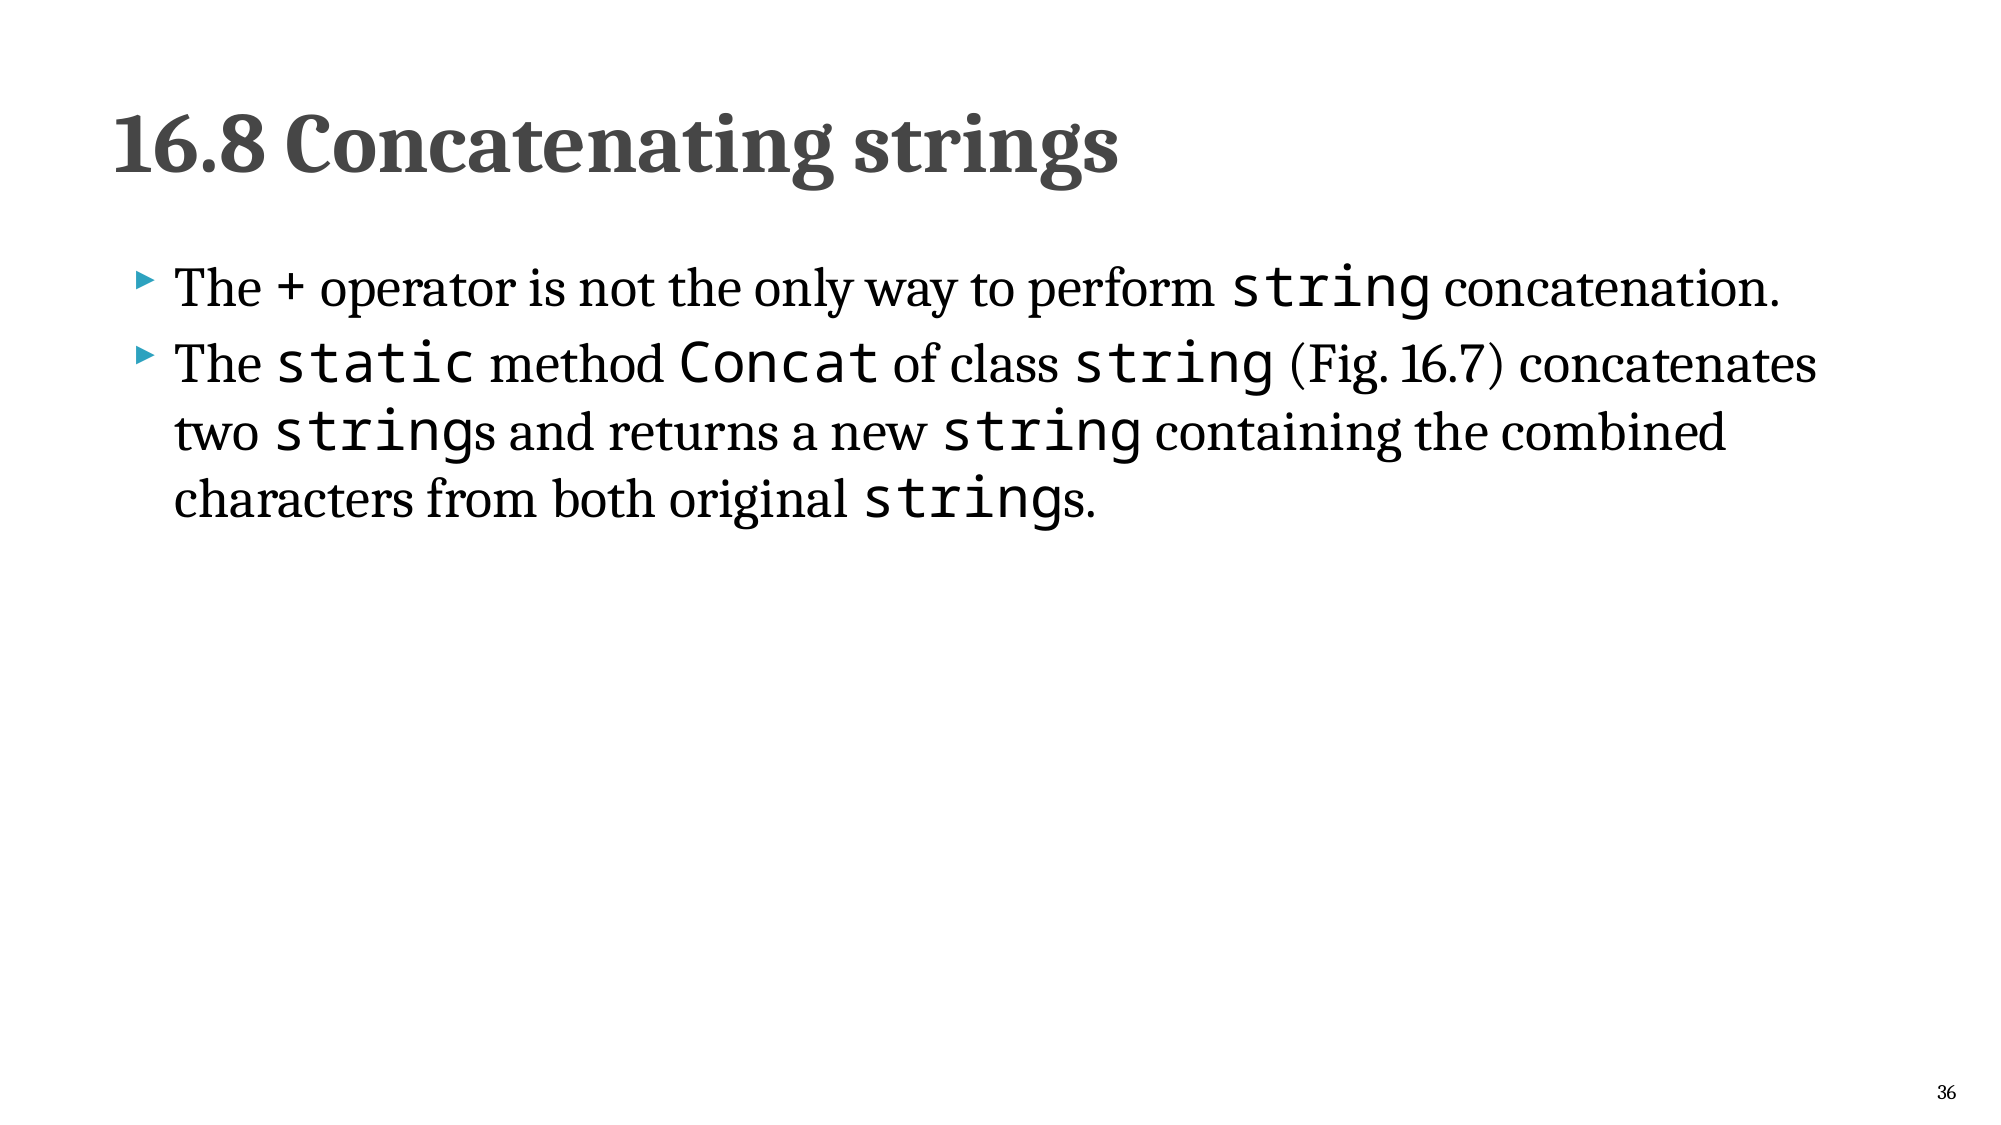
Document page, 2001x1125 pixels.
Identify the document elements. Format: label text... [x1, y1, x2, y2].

slide_number 36 [1891, 1051, 1972, 1112]
title 16.8 Concatenating strings [99, 45, 1900, 233]
list The + operator is not the only way to perform string concatenation. The static method Concat of class string (Fig. 16.7) concatenates two strings and returns a new string containing the combined characters from both original strings. [99, 242, 1900, 986]
